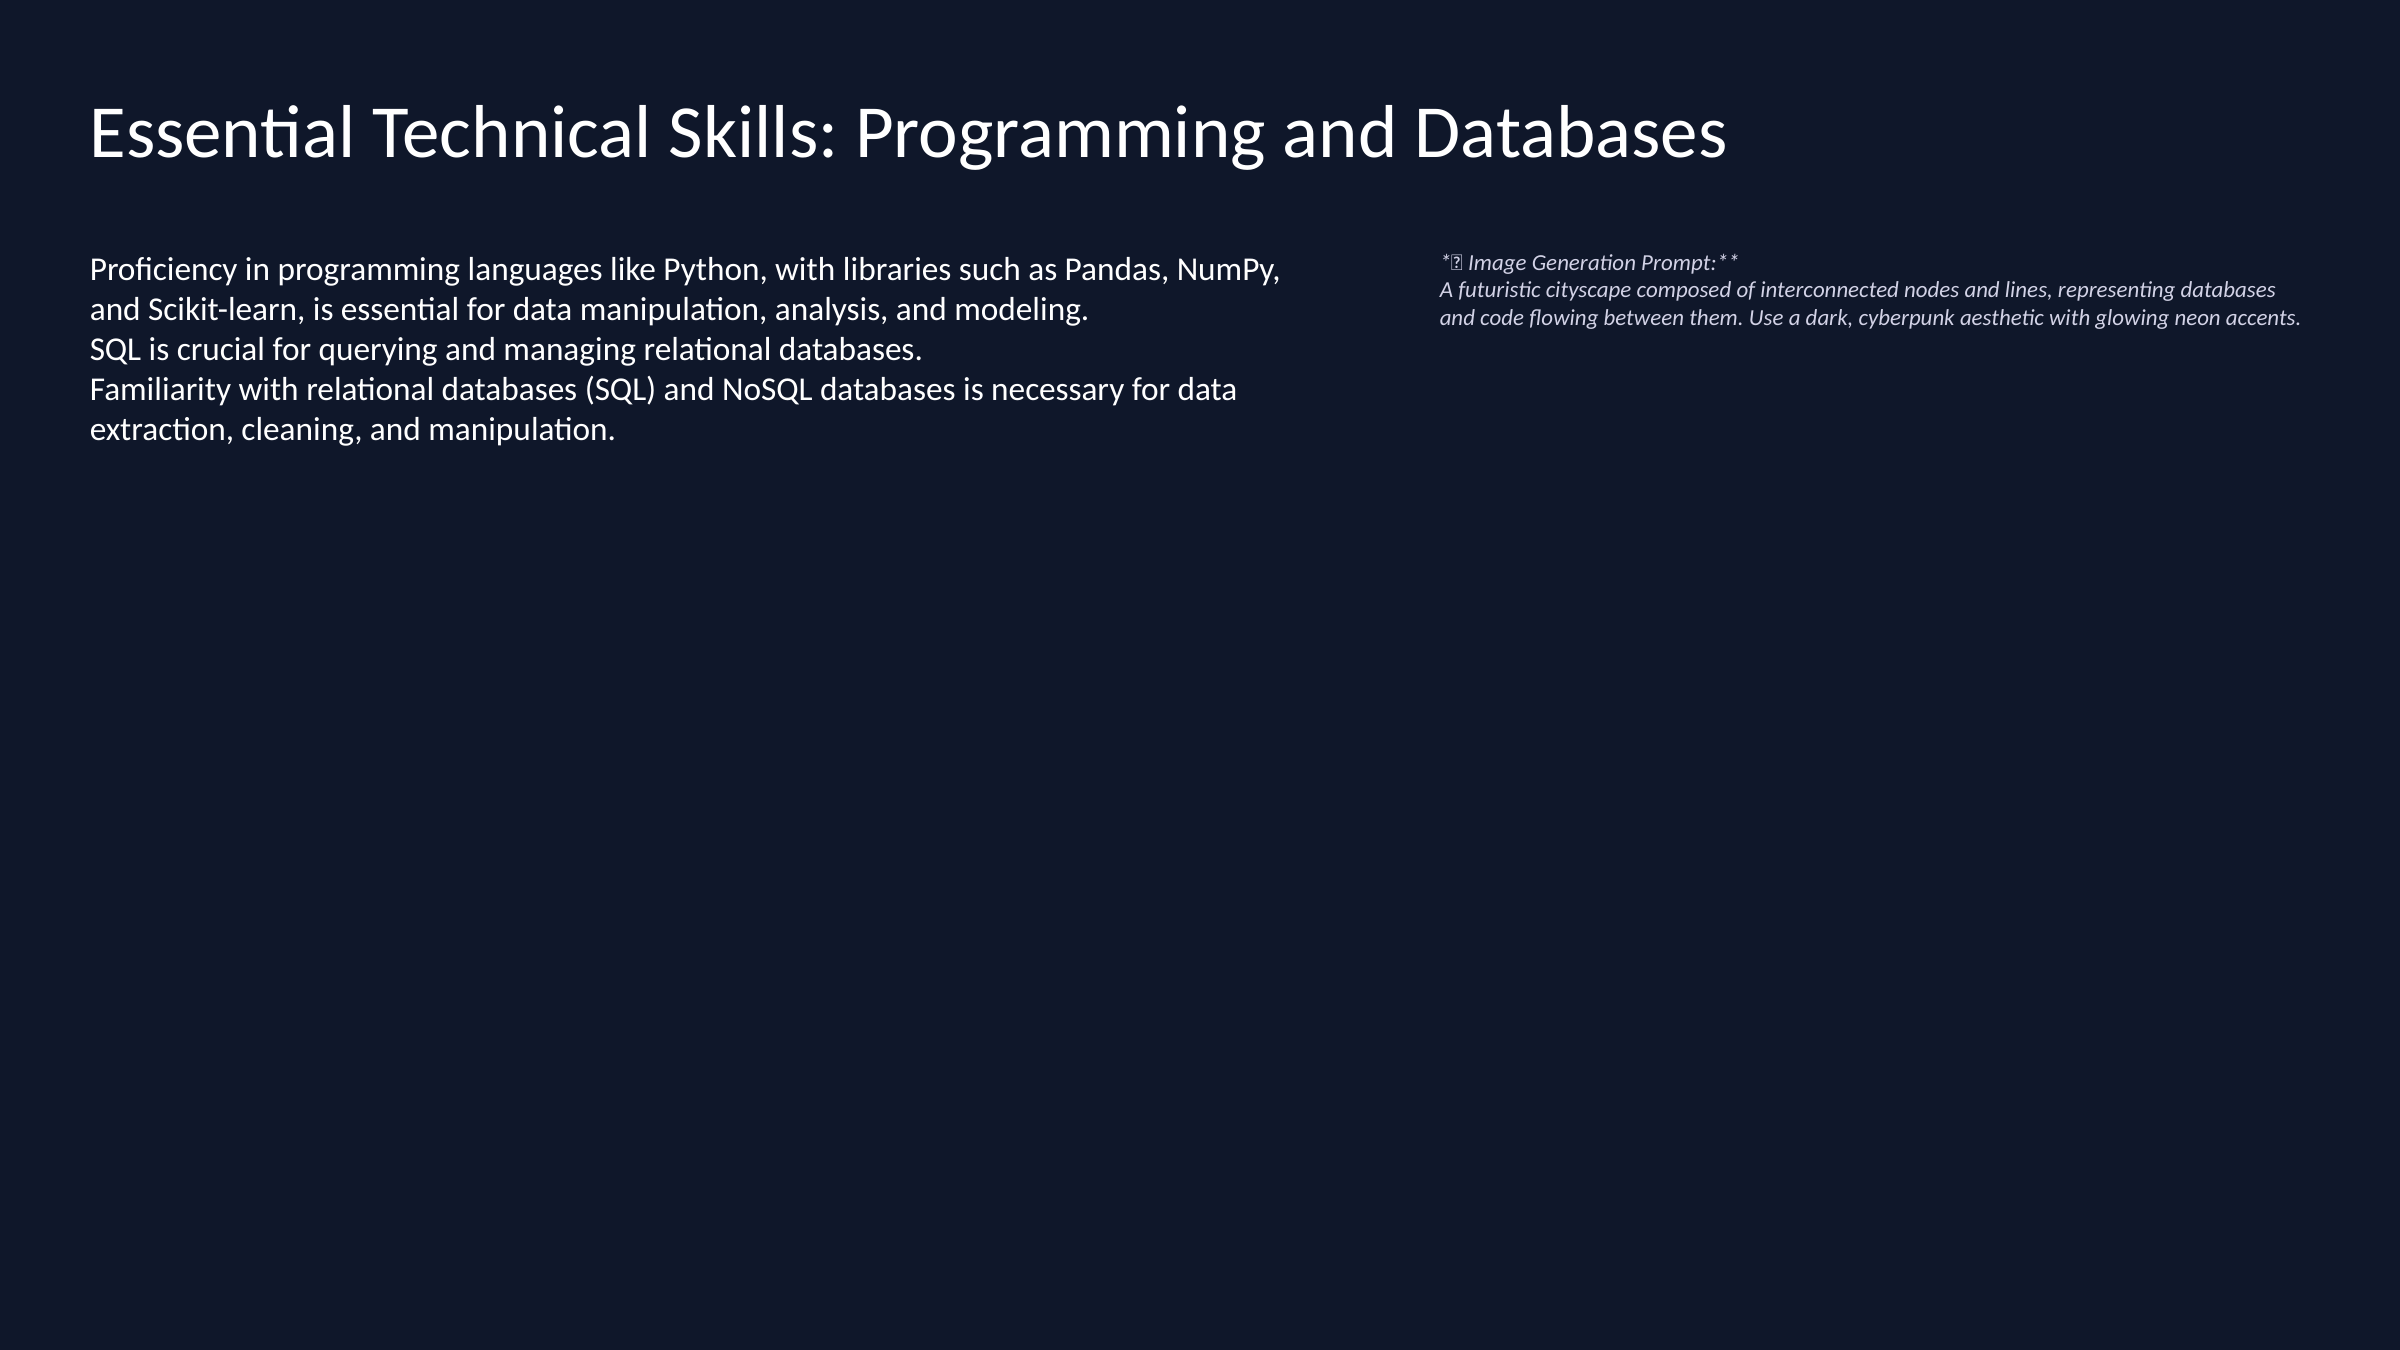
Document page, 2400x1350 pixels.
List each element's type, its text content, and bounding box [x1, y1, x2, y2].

text_box Essential Technical Skills: Programming and Databases [74, 29, 2325, 180]
text_box Proficiency in programming languages like Python, with libraries such as Pandas, NumPy, and Scikit-learn, is essential for data manipulation, analysis, and modeling. SQL is crucial for querying and managing relational databases. Familiarity with relational databases (SQL) and NoSQL databases is necessary for data extraction, cleaning, and manipulation. [74, 194, 1350, 455]
text_box *🎨 Image Generation Prompt:** A futuristic cityscape composed of interconnected nodes and lines, representing databases and code flowing between them. Use a dark, cyberpunk aesthetic with glowing neon accents. [1424, 195, 2325, 338]
